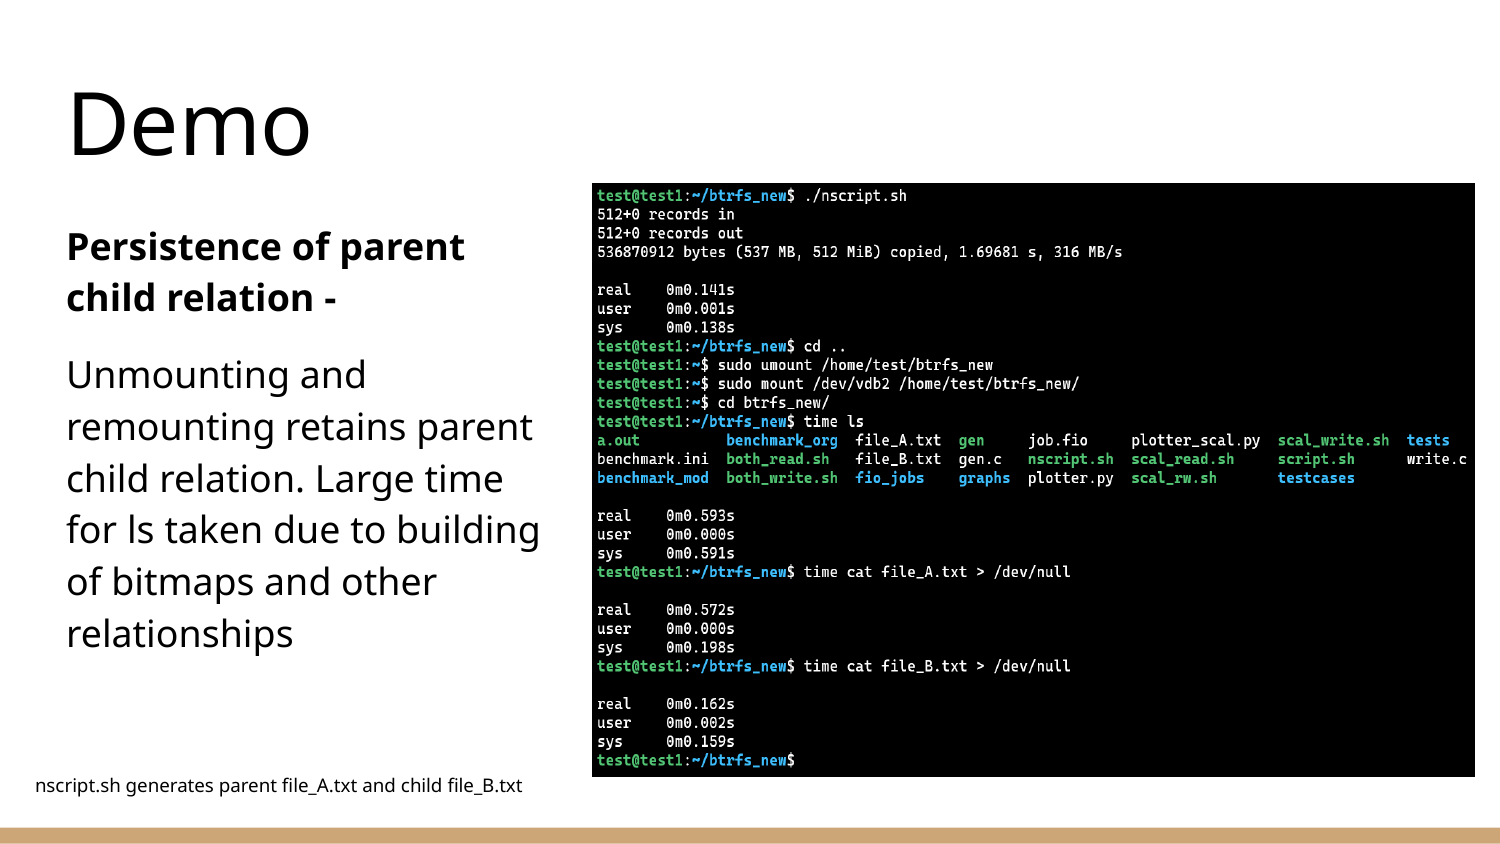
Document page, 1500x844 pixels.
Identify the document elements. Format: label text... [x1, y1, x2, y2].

picture [592, 183, 1476, 777]
text_box nscript.sh generates parent file_A.txt and child file_B.txt [19, 758, 552, 818]
title Demo [51, 51, 1449, 189]
list Persistence of parent child relation - Unmounting and remounting retains parent child relation. Large time for ls taken due to building of bitmaps and other relationships [51, 200, 568, 794]
